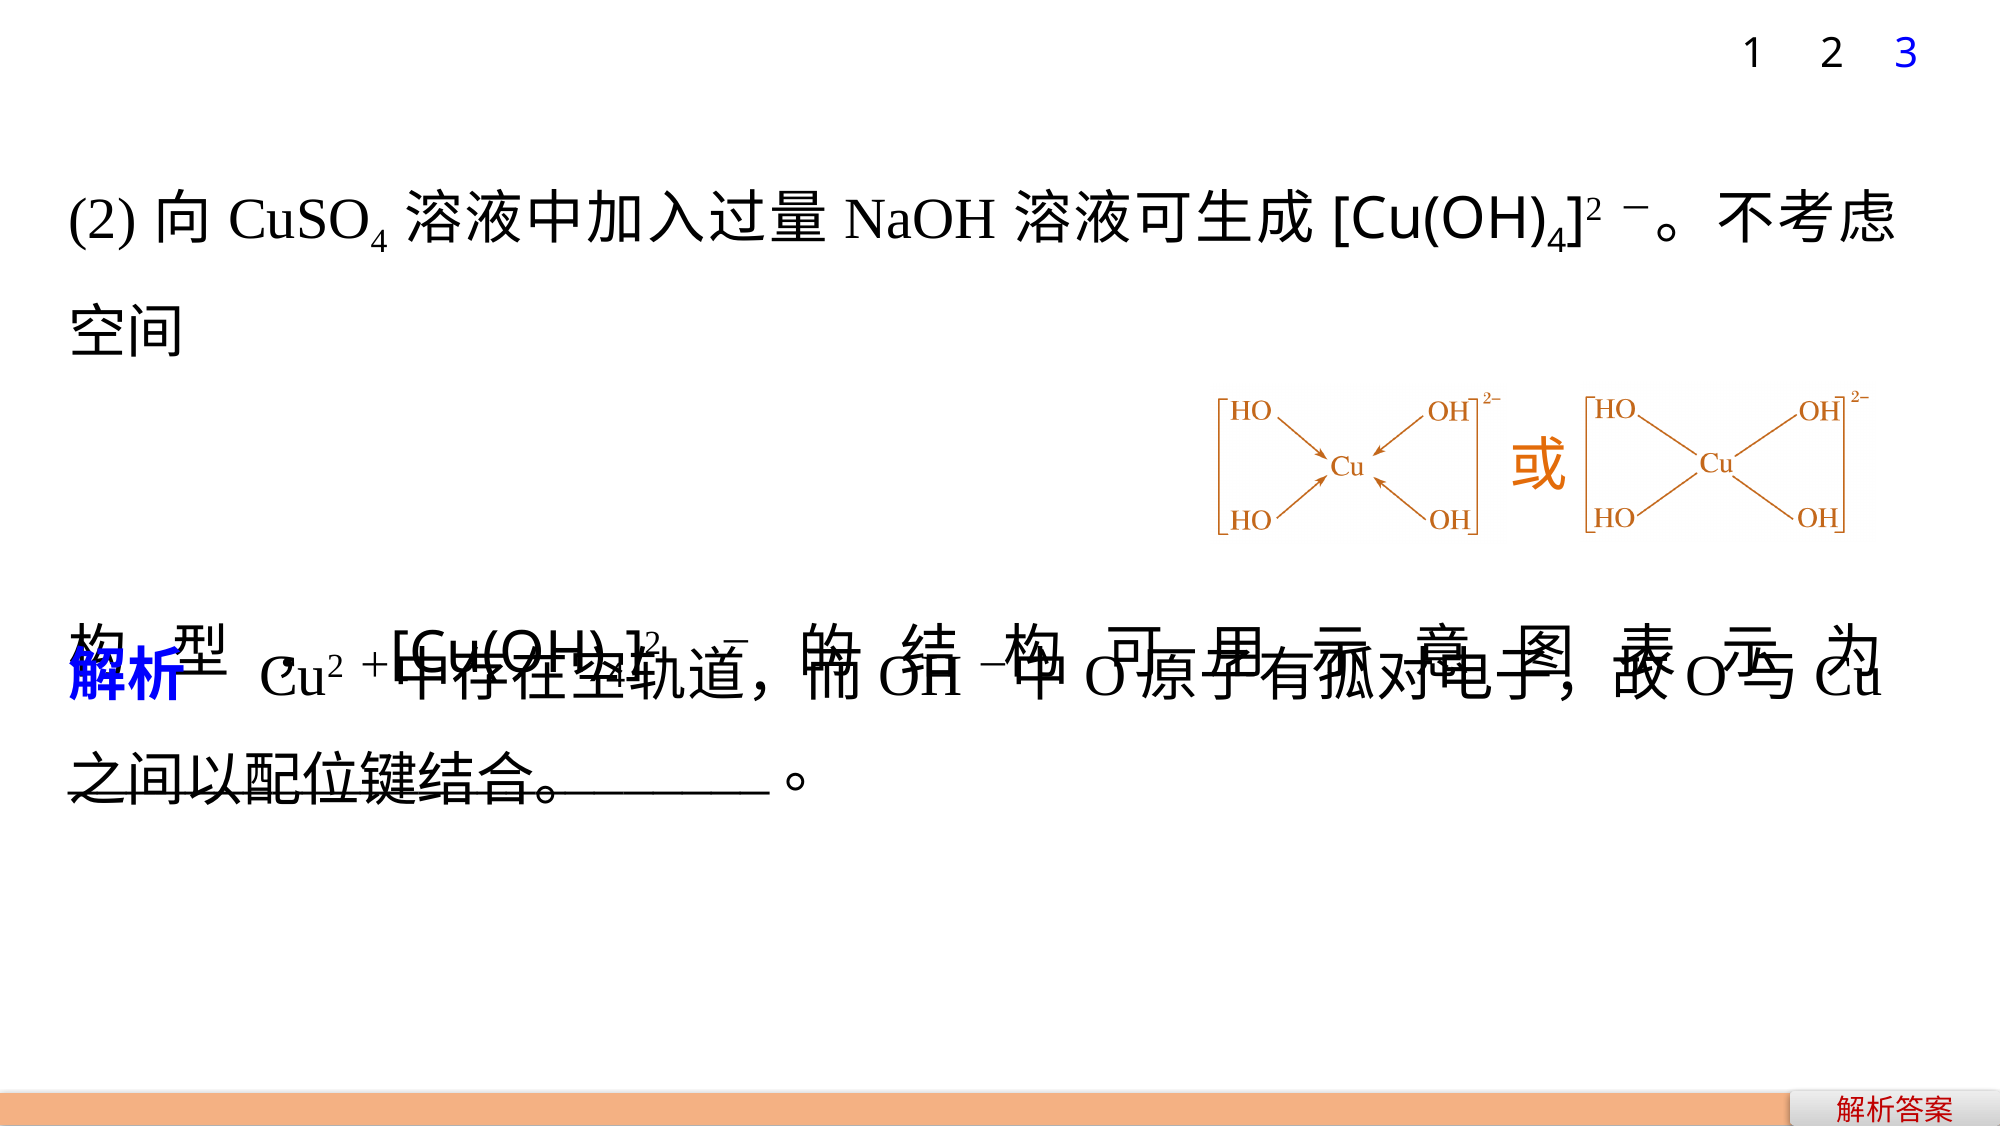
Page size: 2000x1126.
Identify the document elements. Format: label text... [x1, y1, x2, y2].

text_box 3 [1881, 3, 1939, 99]
text_box [0, 1092, 1787, 1126]
text_box 解析 Cu2＋中存在空轨道，而OH－中O原子有孤对电子，故O与Cu之间以配位键结合。 [48, 591, 1917, 822]
text_box (2)向CuSO4溶液中加入过量NaOH溶液可生成[Cu(OH)4]2－。不考虑空间 构型，[Cu(OH)4]2－的结构可用示意图表示为________________________。 [48, 130, 1917, 591]
picture [1579, 380, 1876, 542]
text_box 或 [1510, 419, 1574, 504]
text_box 2 [1802, 3, 1864, 99]
text_box 1 [1720, 3, 1786, 99]
picture [1210, 383, 1507, 544]
text_box 解析答案 [1788, 1089, 2000, 1126]
